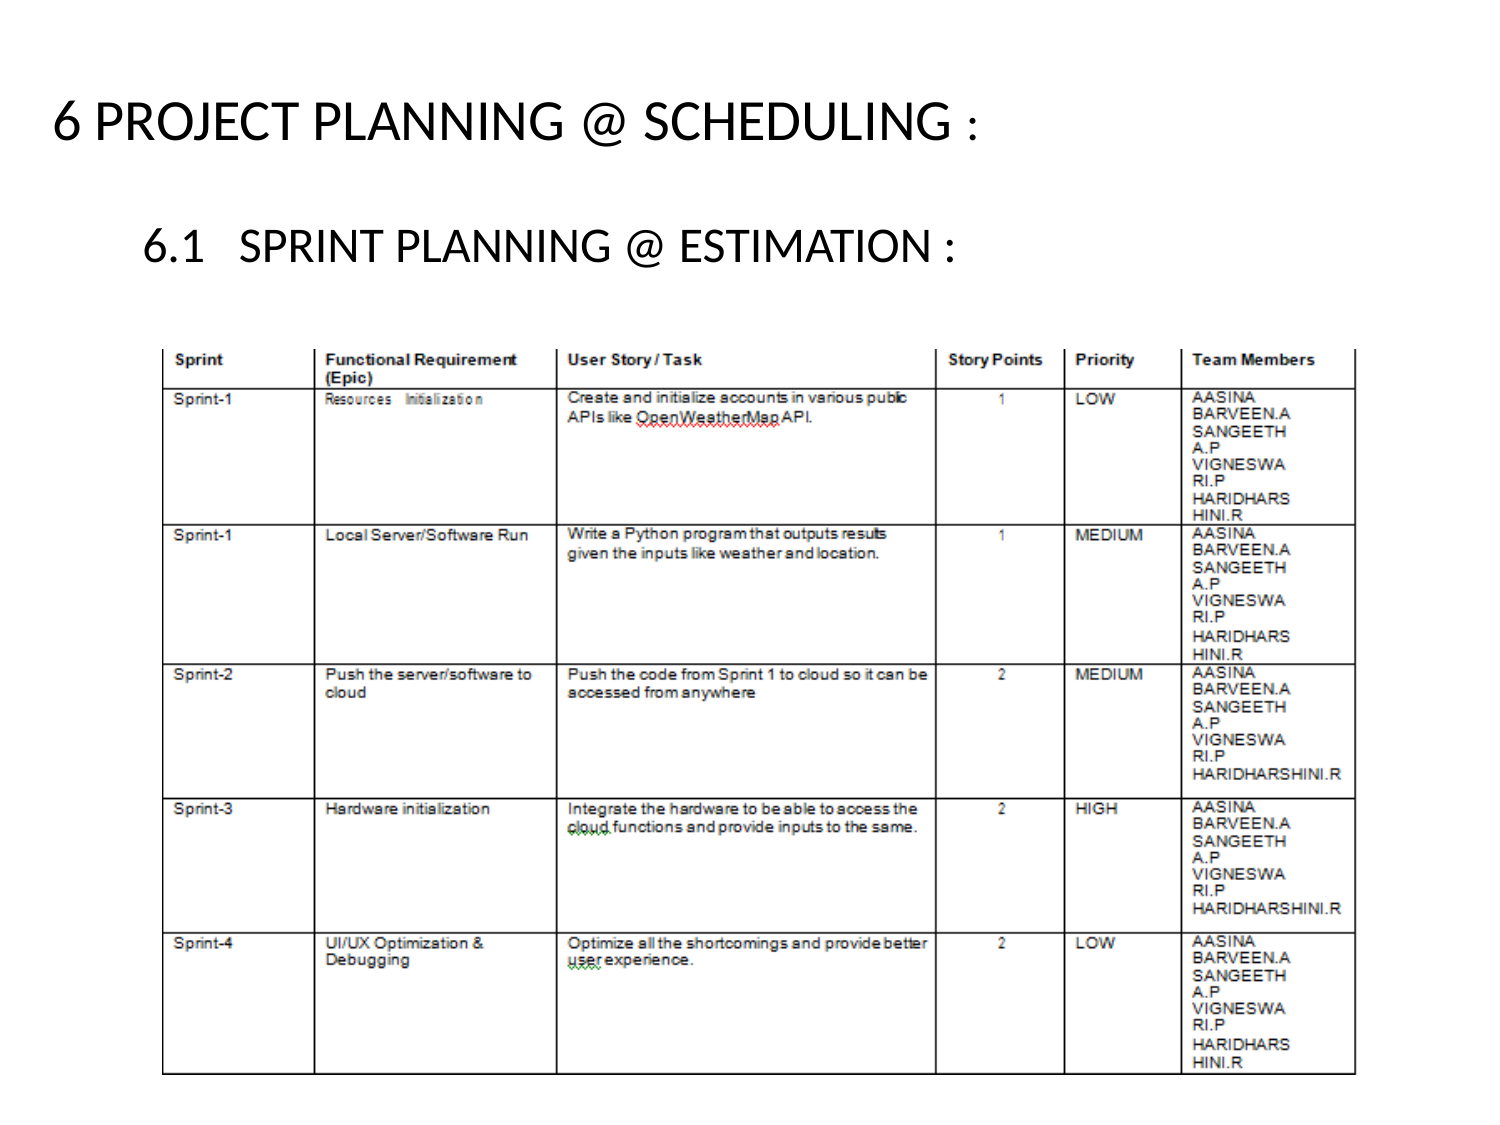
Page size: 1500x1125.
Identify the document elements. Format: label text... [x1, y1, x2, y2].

picture [162, 349, 1363, 1076]
text_box 6 PROJECT PLANNING @ SCHEDULING : 6.1 SPRINT PLANNING @ ESTIMATION : [37, 75, 1263, 700]
